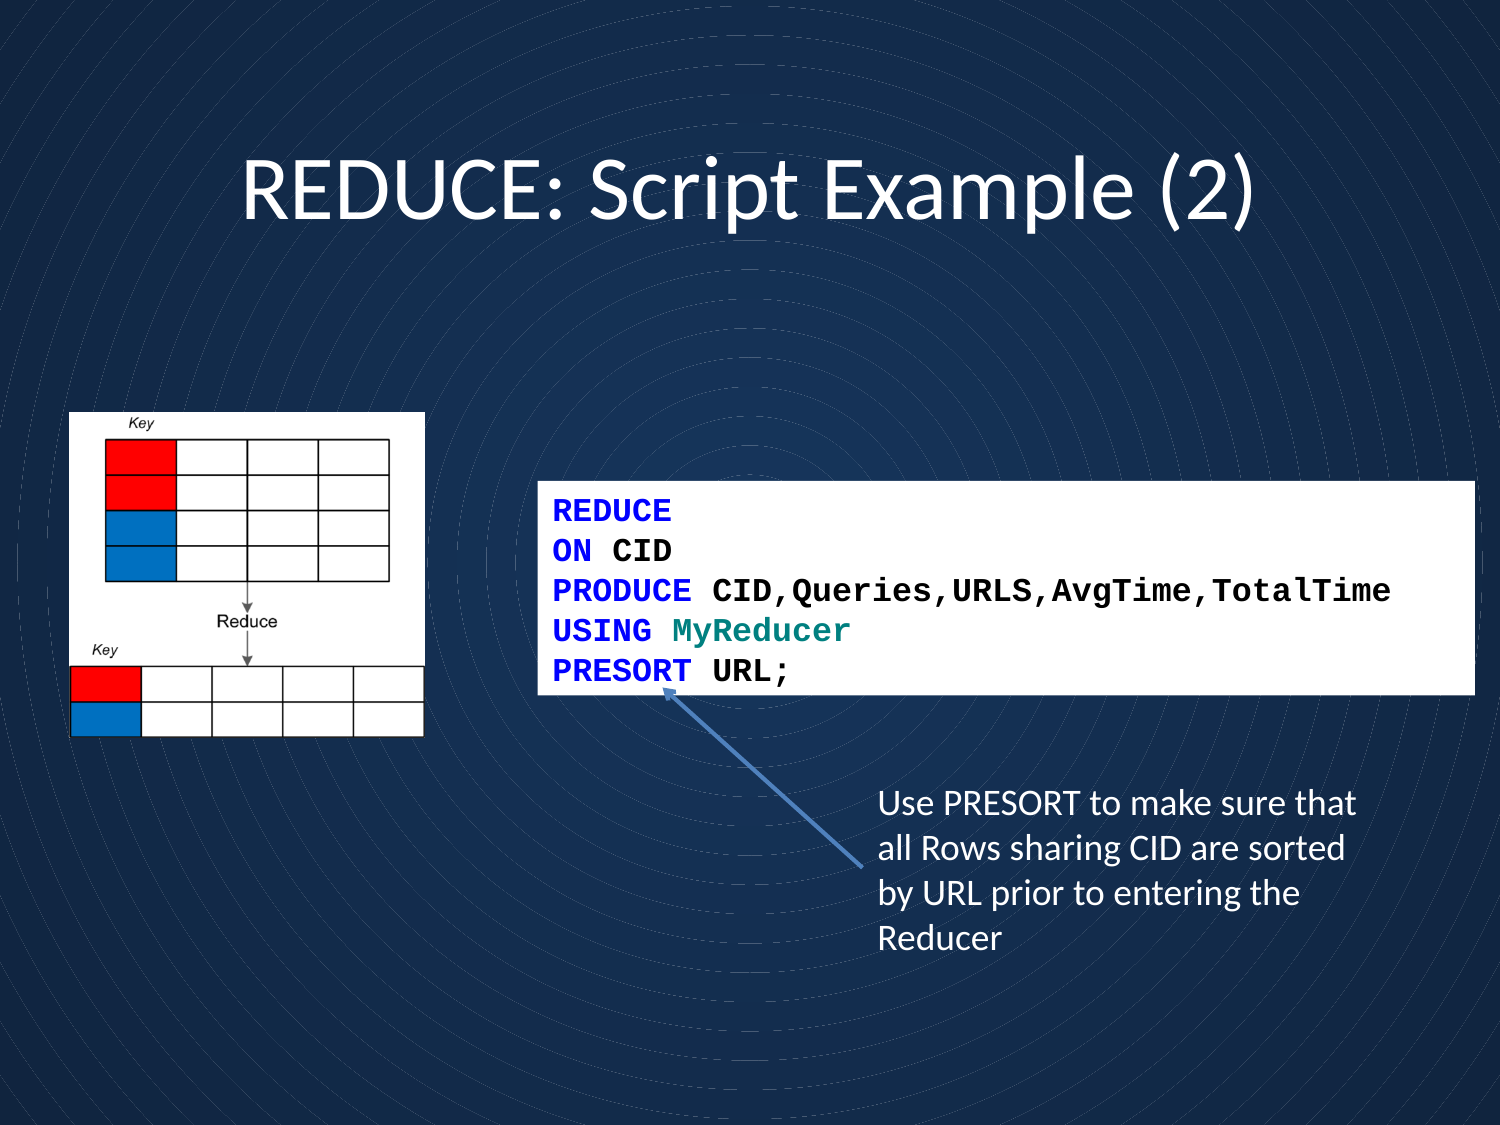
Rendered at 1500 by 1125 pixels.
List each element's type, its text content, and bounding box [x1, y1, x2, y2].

text_box Use PRESORT to make sure that all Rows sharing CID are sorted by URL prior to entering the Reducer [862, 770, 1375, 966]
text_box REDUCE ON CID PRODUCE CID,Queries,URLS,AvgTime,TotalTime USING MyReducer PRESORT URL; [537, 480, 1475, 696]
picture [69, 412, 426, 738]
title REDUCE: Script Example (2) [75, 115, 1425, 250]
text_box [662, 687, 863, 870]
